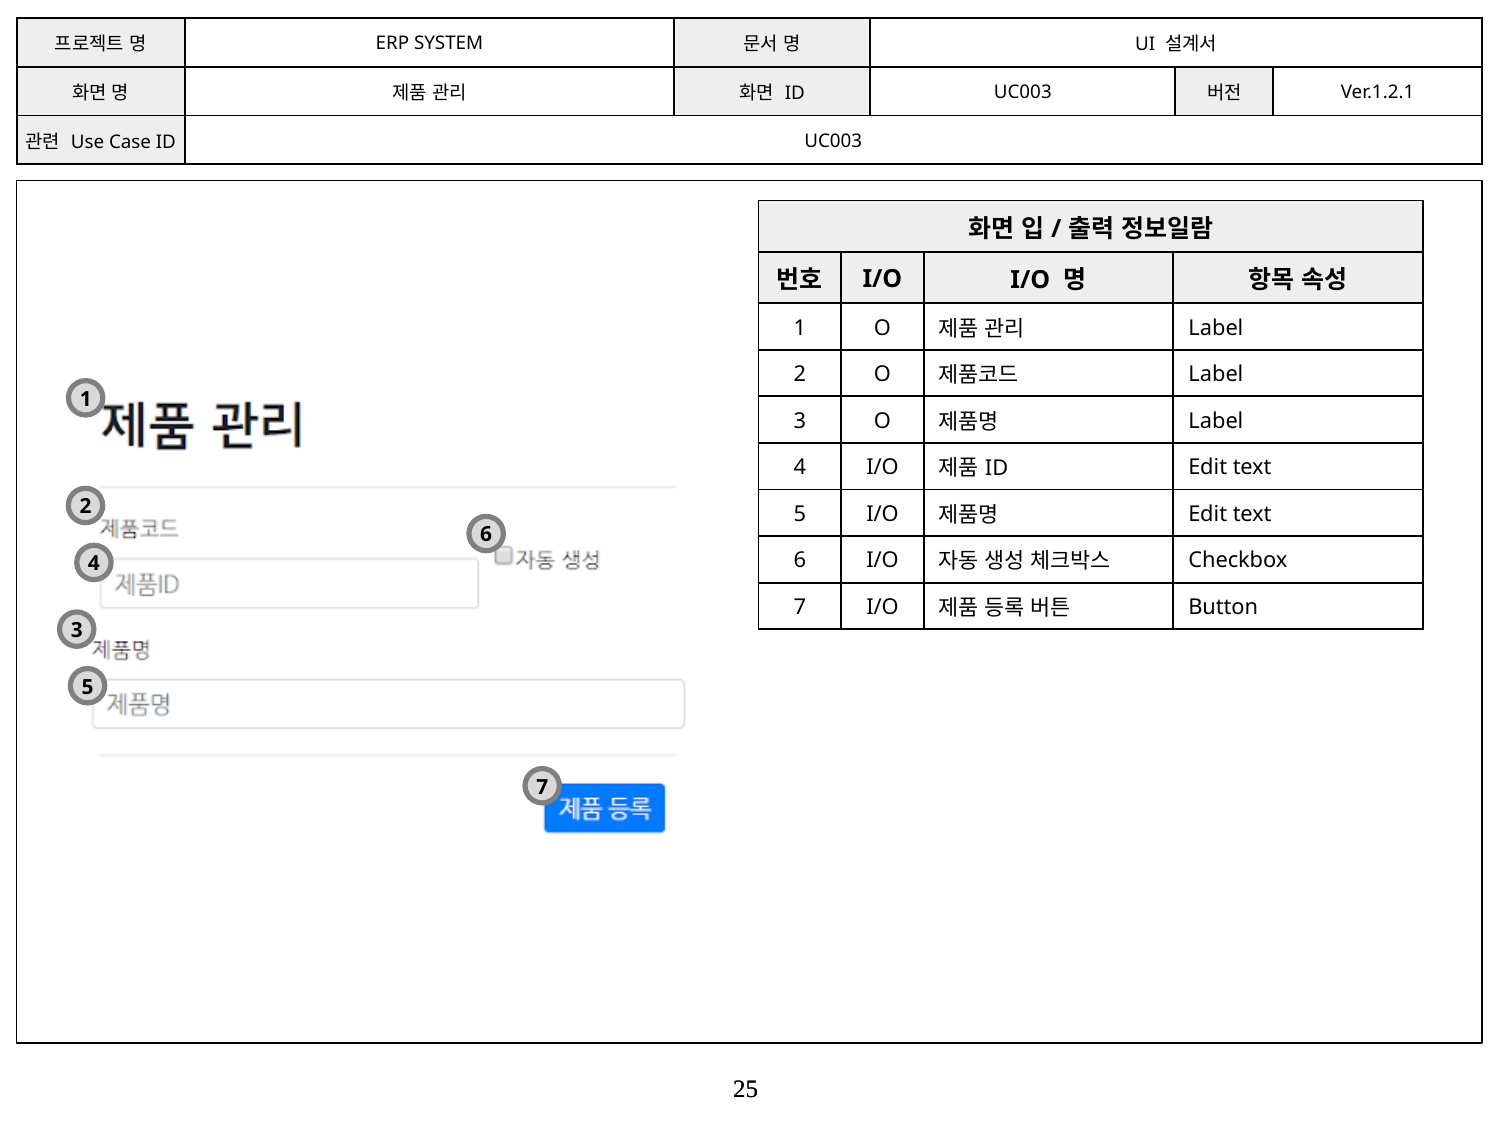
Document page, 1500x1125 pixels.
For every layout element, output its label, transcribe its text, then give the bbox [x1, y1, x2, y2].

table_cell Label [1174, 351, 1422, 395]
table_cell Label [1174, 304, 1422, 349]
table_cell 제품코드 [925, 351, 1172, 395]
table_cell I/O [842, 537, 923, 582]
table_header 화면 입/출력 정보일람 [759, 201, 1422, 251]
table_cell I/O [842, 490, 923, 535]
table_cell 관련 Use Case ID [18, 116, 184, 163]
table_cell 제품 관리 [186, 68, 673, 115]
table_cell 제품 등록 버튼 [925, 584, 1172, 628]
table_cell I/O 명 [925, 253, 1172, 302]
table_cell I/O [842, 584, 923, 628]
table_cell Ver.1.2.1 [1274, 68, 1481, 115]
table_cell 제품 관리 [925, 304, 1172, 349]
table_header ERP SYSTEM [186, 19, 673, 66]
table_cell 3 [759, 397, 840, 442]
table_cell Edit text [1174, 444, 1422, 489]
table_cell 화면 ID [675, 68, 869, 115]
table_cell 번호 [759, 253, 840, 302]
table_cell UC003 [871, 68, 1174, 115]
table_cell 4 [759, 444, 840, 489]
table_cell I/O [842, 444, 923, 489]
table_cell 6 [759, 537, 840, 582]
table_header 문서 명 [675, 19, 869, 66]
table_cell 2 [759, 351, 840, 395]
table_cell 자동 생성 체크박스 [925, 537, 1172, 582]
table_cell 버전 [1176, 68, 1272, 115]
table_cell O [842, 304, 923, 349]
table_cell 제품명 [925, 397, 1172, 442]
table_cell 7 [759, 584, 840, 628]
table_cell 항목 속성 [1174, 253, 1422, 302]
table_cell Checkbox [1174, 537, 1422, 582]
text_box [57, 340, 718, 864]
table_header UI 설계서 [871, 19, 1481, 66]
table_cell 5 [759, 490, 840, 535]
table_cell Edit text [1174, 490, 1422, 535]
table_cell Label [1174, 397, 1422, 442]
table_cell 제품ID [925, 444, 1172, 489]
table_cell UC003 [186, 116, 1481, 163]
table_cell 제품명 [925, 490, 1172, 535]
table_cell I/O [842, 253, 923, 302]
table_header 프로젝트 명 [18, 19, 184, 66]
table_cell Button [1174, 584, 1422, 628]
table_cell O [842, 351, 923, 395]
table_cell O [842, 397, 923, 442]
table_cell 1 [759, 304, 840, 349]
table_cell 화면 명 [18, 68, 184, 115]
